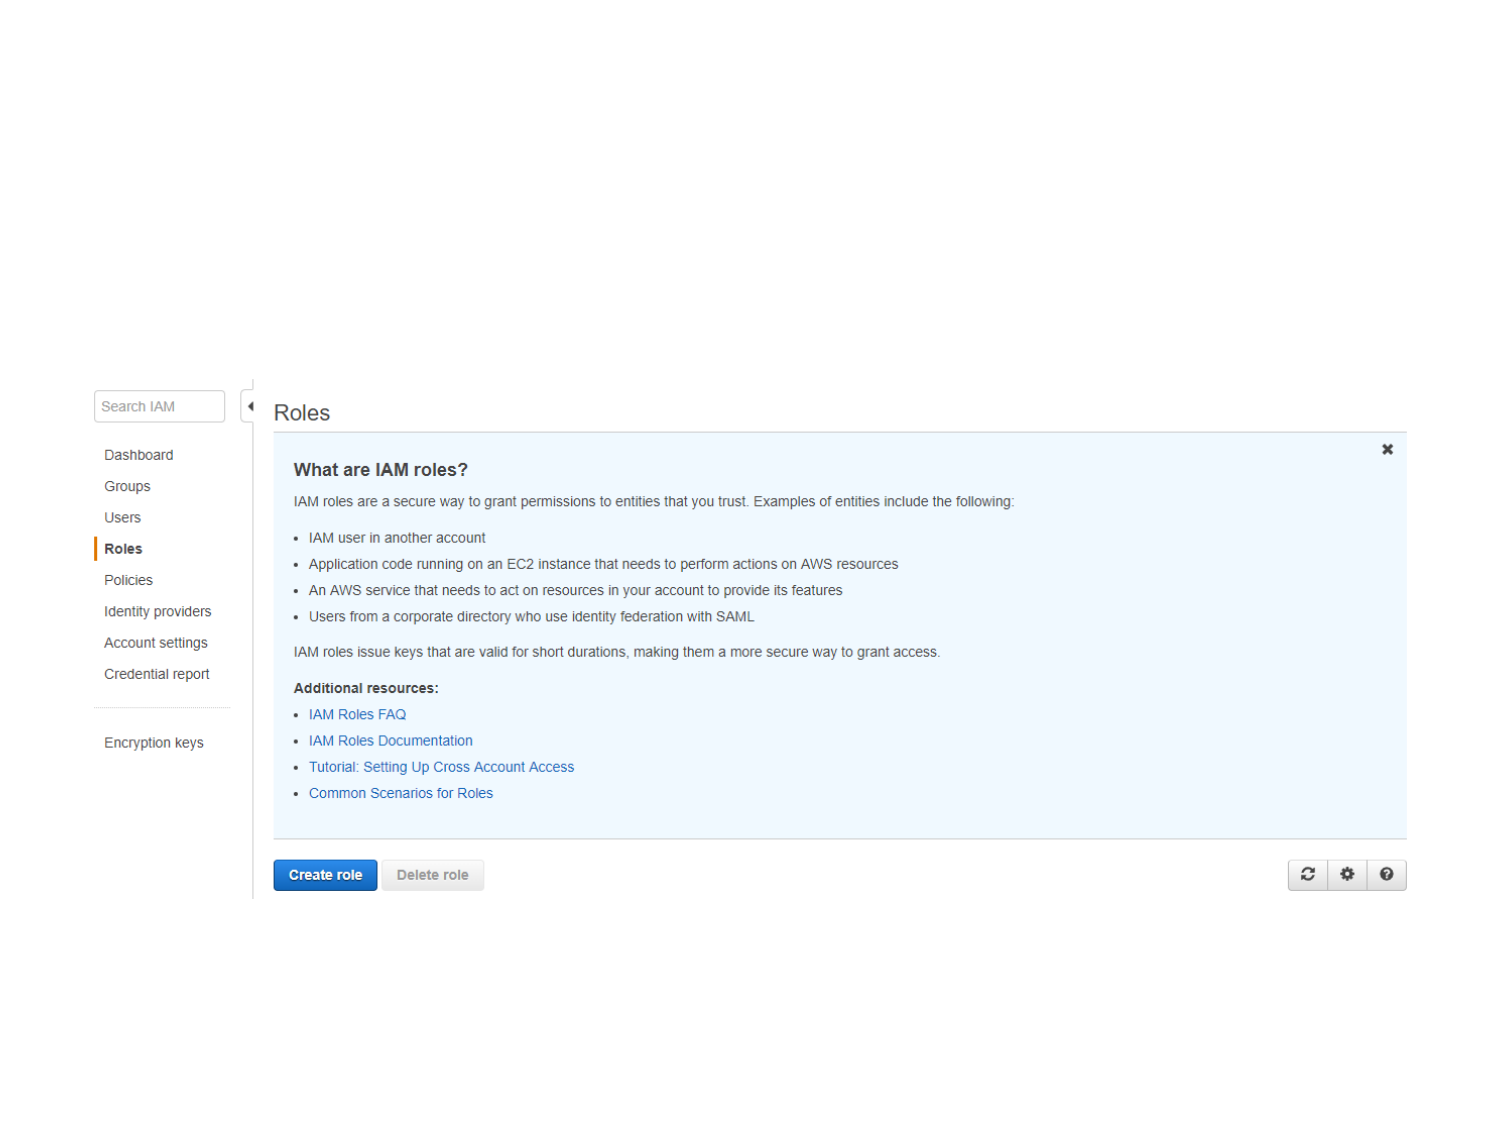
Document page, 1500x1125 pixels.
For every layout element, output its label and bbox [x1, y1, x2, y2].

list [74, 368, 1426, 900]
